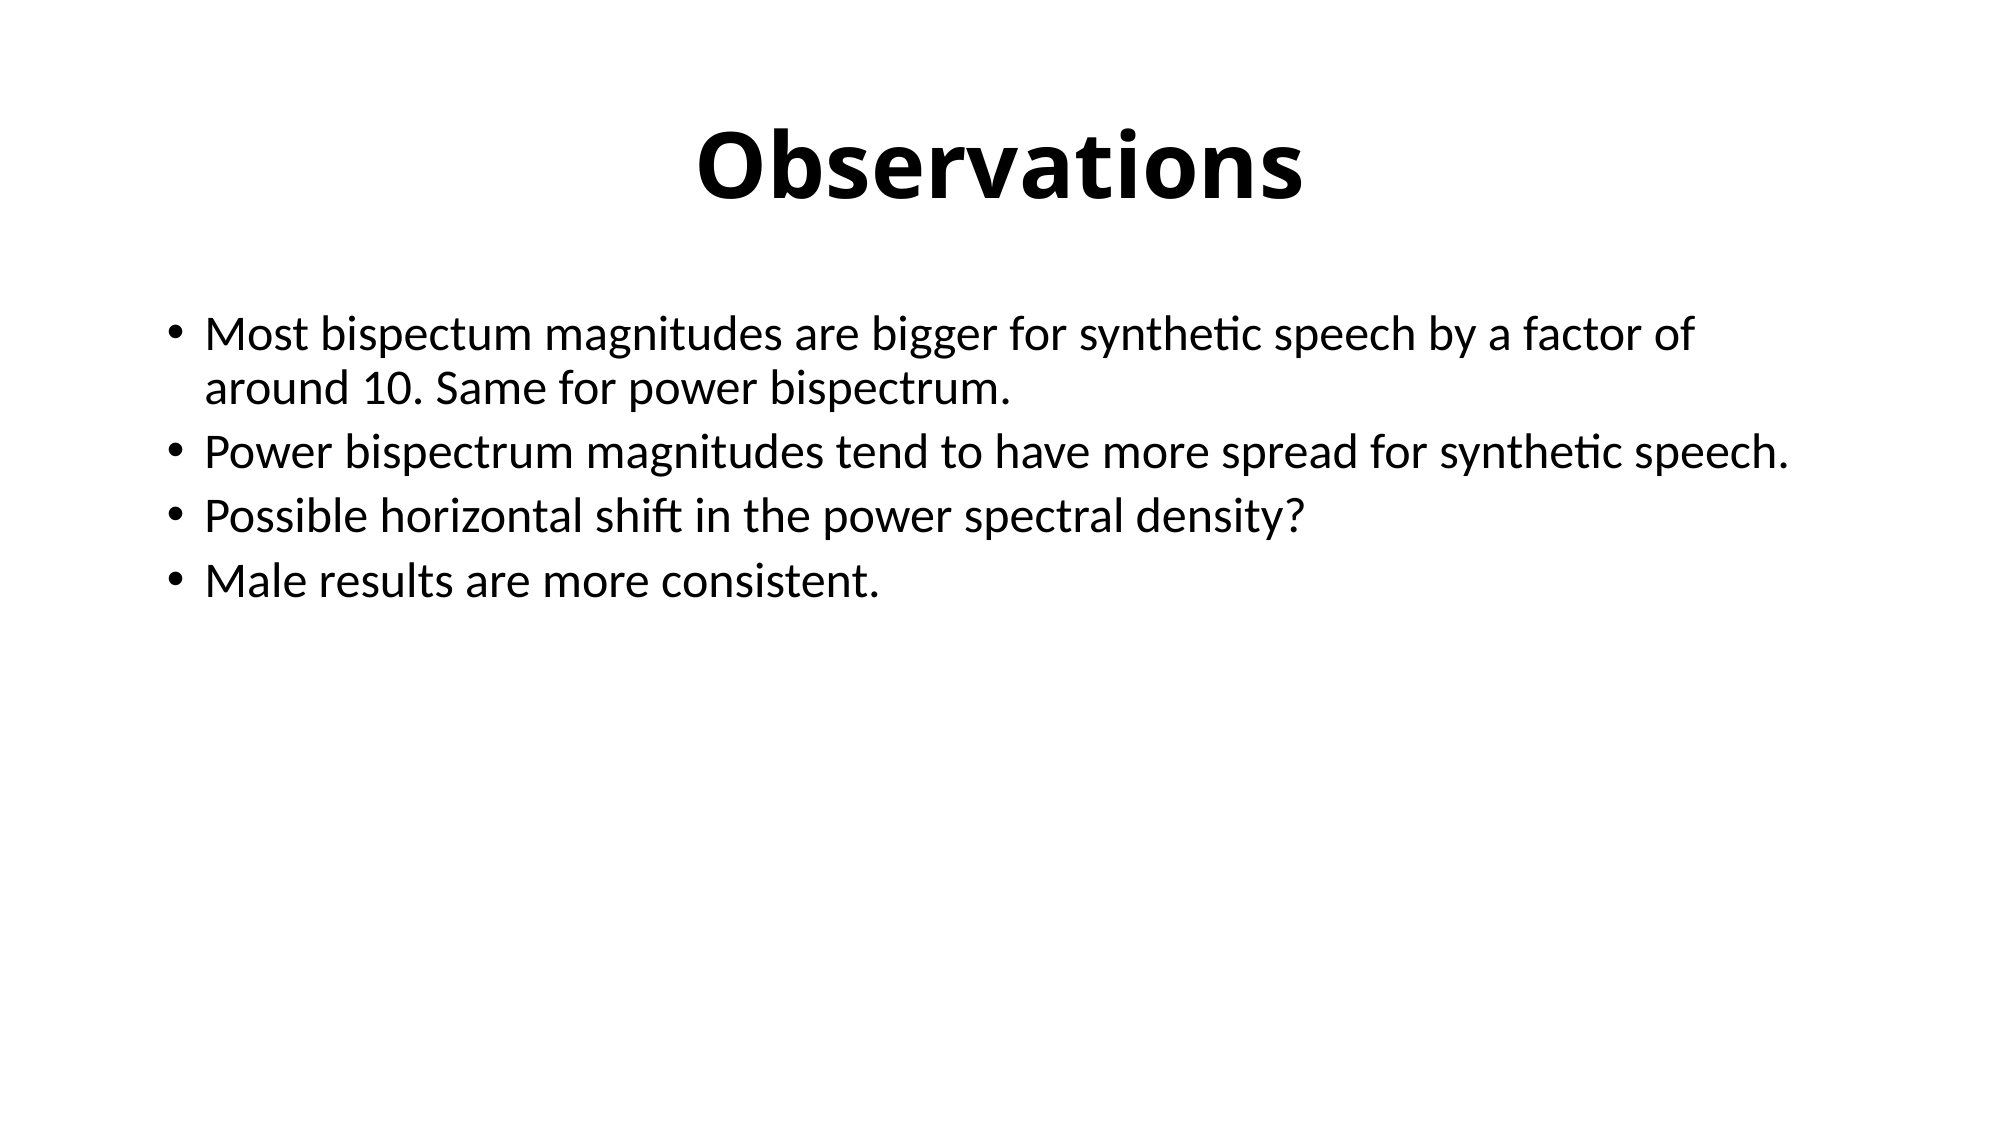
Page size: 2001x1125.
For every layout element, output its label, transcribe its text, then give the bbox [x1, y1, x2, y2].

title Observations [137, 59, 1863, 278]
list Most bispectum magnitudes are bigger for synthetic speech by a factor of around 10. Same for power bispectrum. Power bispectrum magnitudes tend to have more spread for synthetic speech. Possible horizontal shift in the power spectral density? Male results are more consistent. [76, 299, 1863, 1014]
